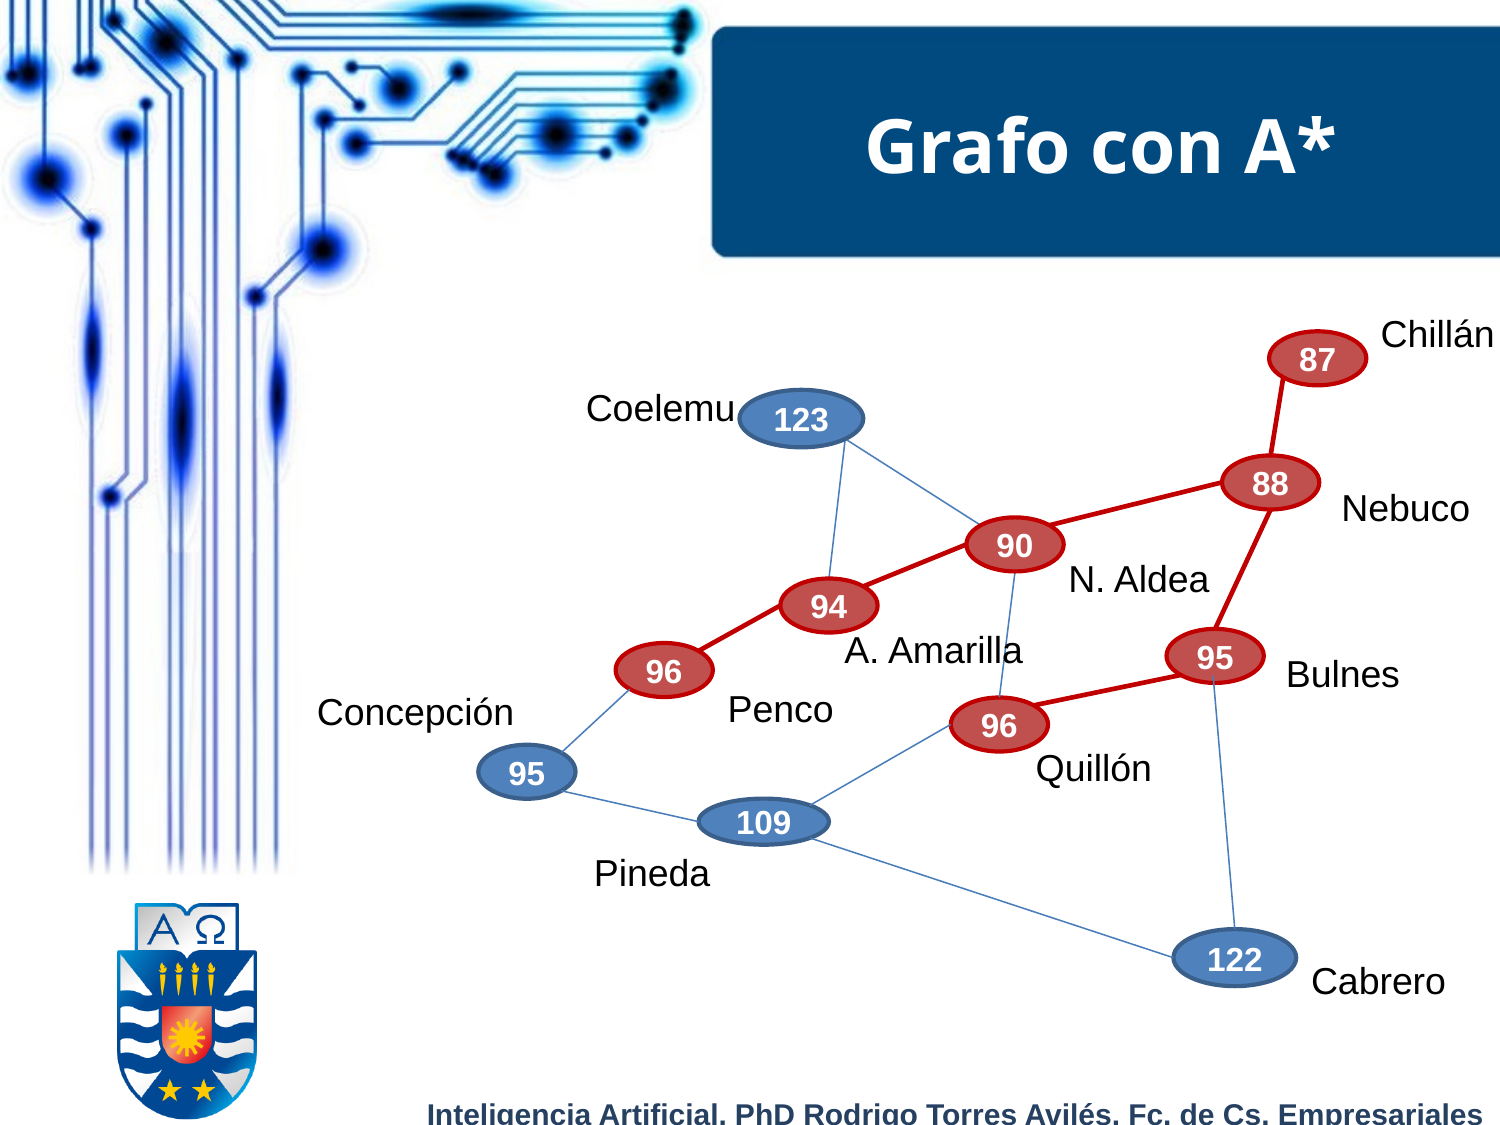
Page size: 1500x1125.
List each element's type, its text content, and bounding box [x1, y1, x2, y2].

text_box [863, 544, 967, 587]
text_box Grafo con A* [702, 7, 1500, 280]
picture [0, 0, 1500, 1125]
text_box Inteligencia Artificial. PhD Rodrigo Torres Avilés. Fc. de Cs. Empresariales [383, 1088, 1499, 1125]
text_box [288, 302, 1500, 1024]
